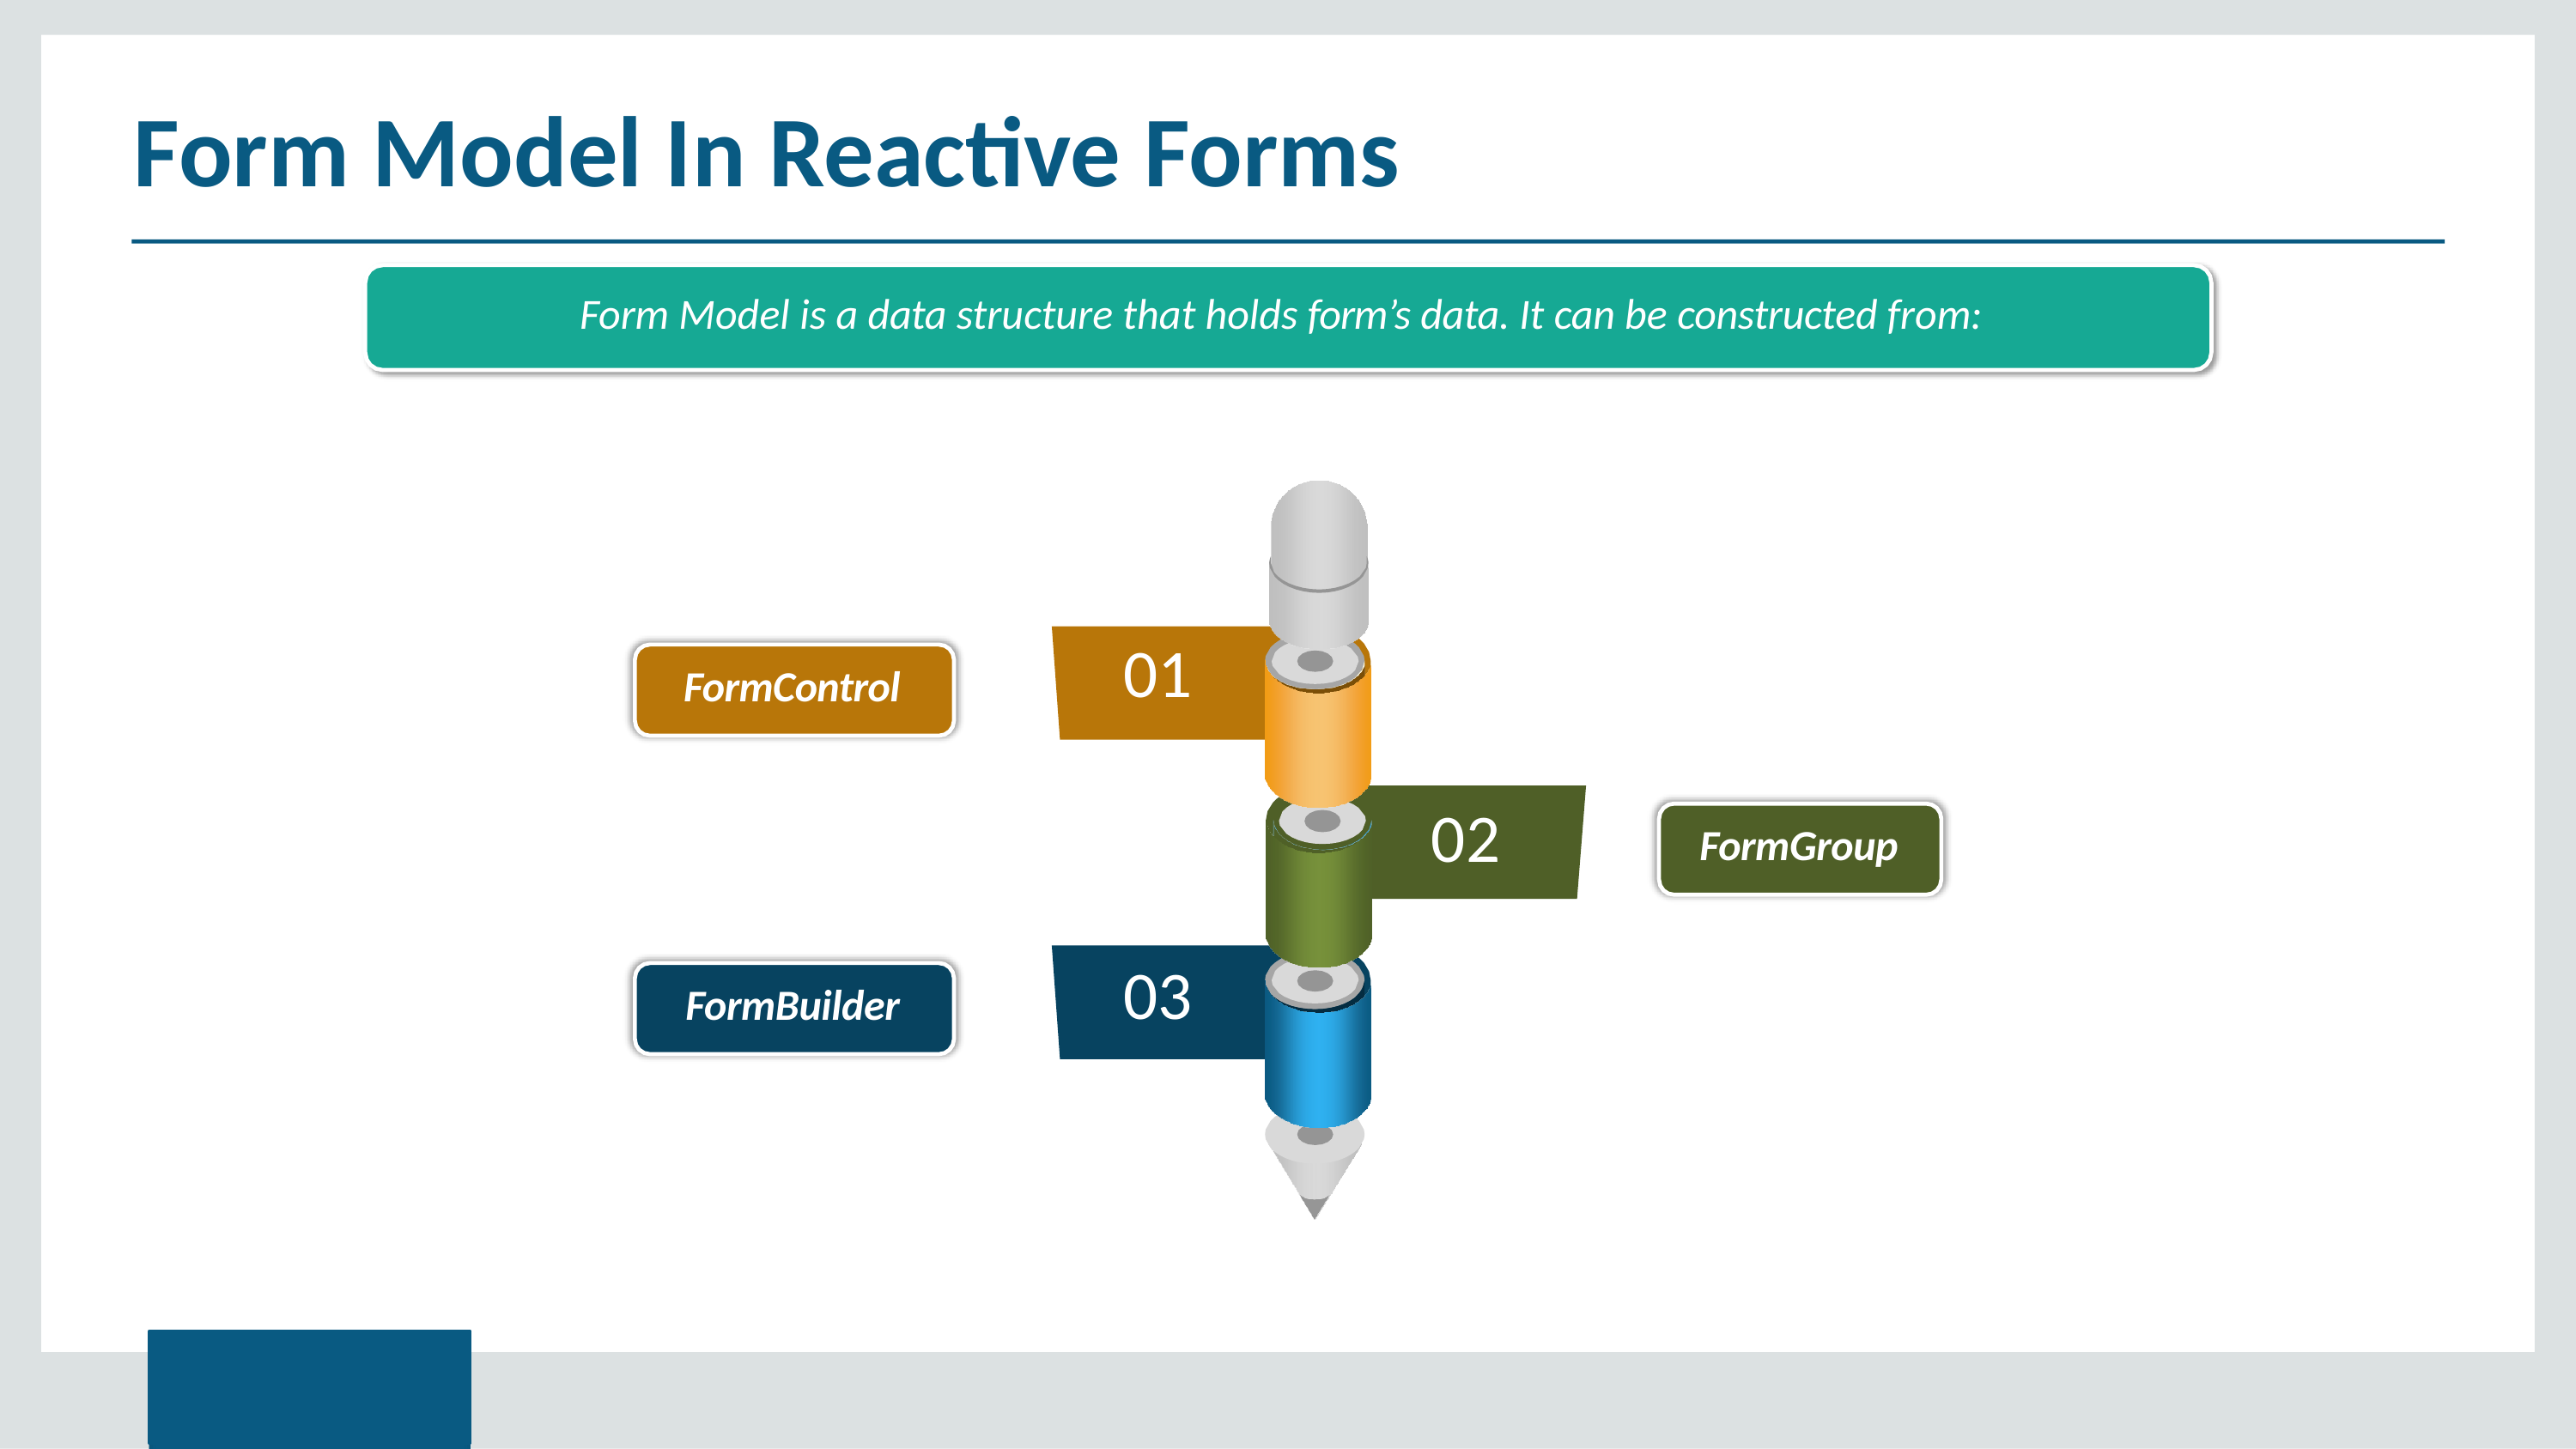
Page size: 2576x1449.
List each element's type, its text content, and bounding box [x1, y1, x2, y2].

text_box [1647, 794, 1953, 906]
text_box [623, 635, 966, 747]
title Form Model In Reactive Forms [131, 84, 1404, 329]
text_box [147, 1329, 472, 1446]
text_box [1051, 480, 1587, 1220]
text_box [361, 262, 2223, 382]
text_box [623, 954, 966, 1065]
